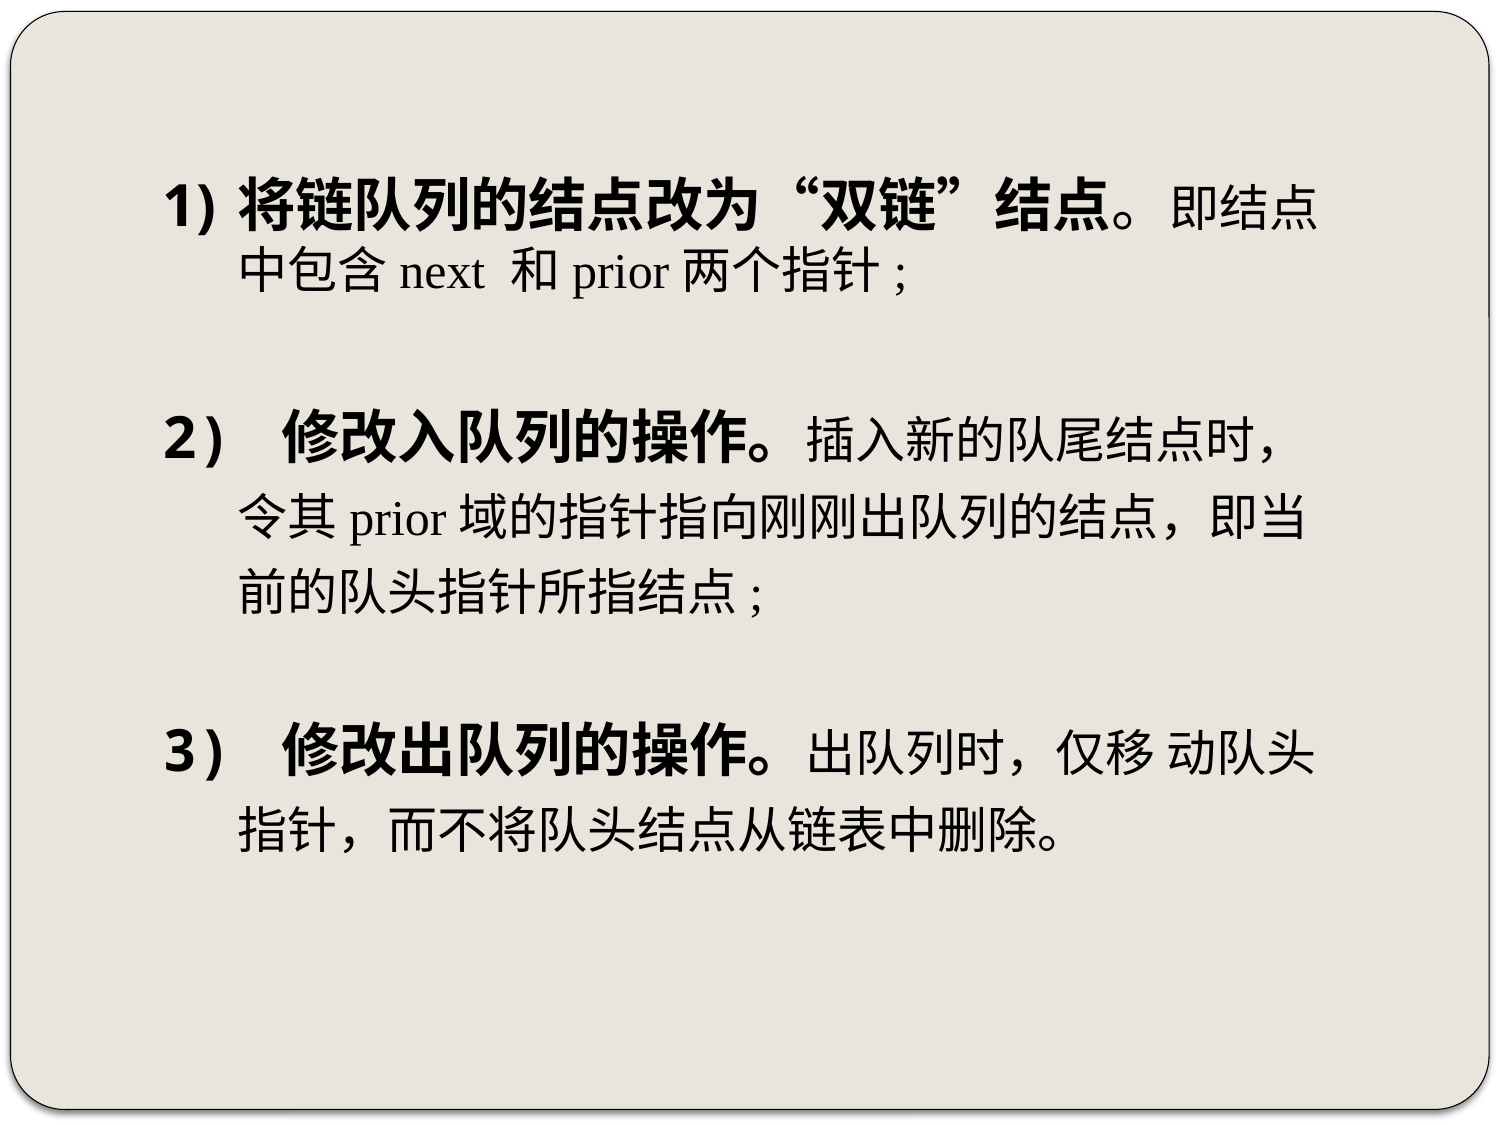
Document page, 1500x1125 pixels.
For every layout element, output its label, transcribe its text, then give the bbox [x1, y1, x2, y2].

text_box 将链队列的结点改为“双链”结点。即结点中包含next 和prior两个指针; 2) 修改入队列的操作。插入新的队尾结点时，令其prior域的指针指向刚刚出队列的结点，即当前的队头指针所指结点; 3) 修改出队列的操作。出队列时，仅移 动队头指针，而不将队头结点从链表中删除。 [147, 160, 1353, 866]
